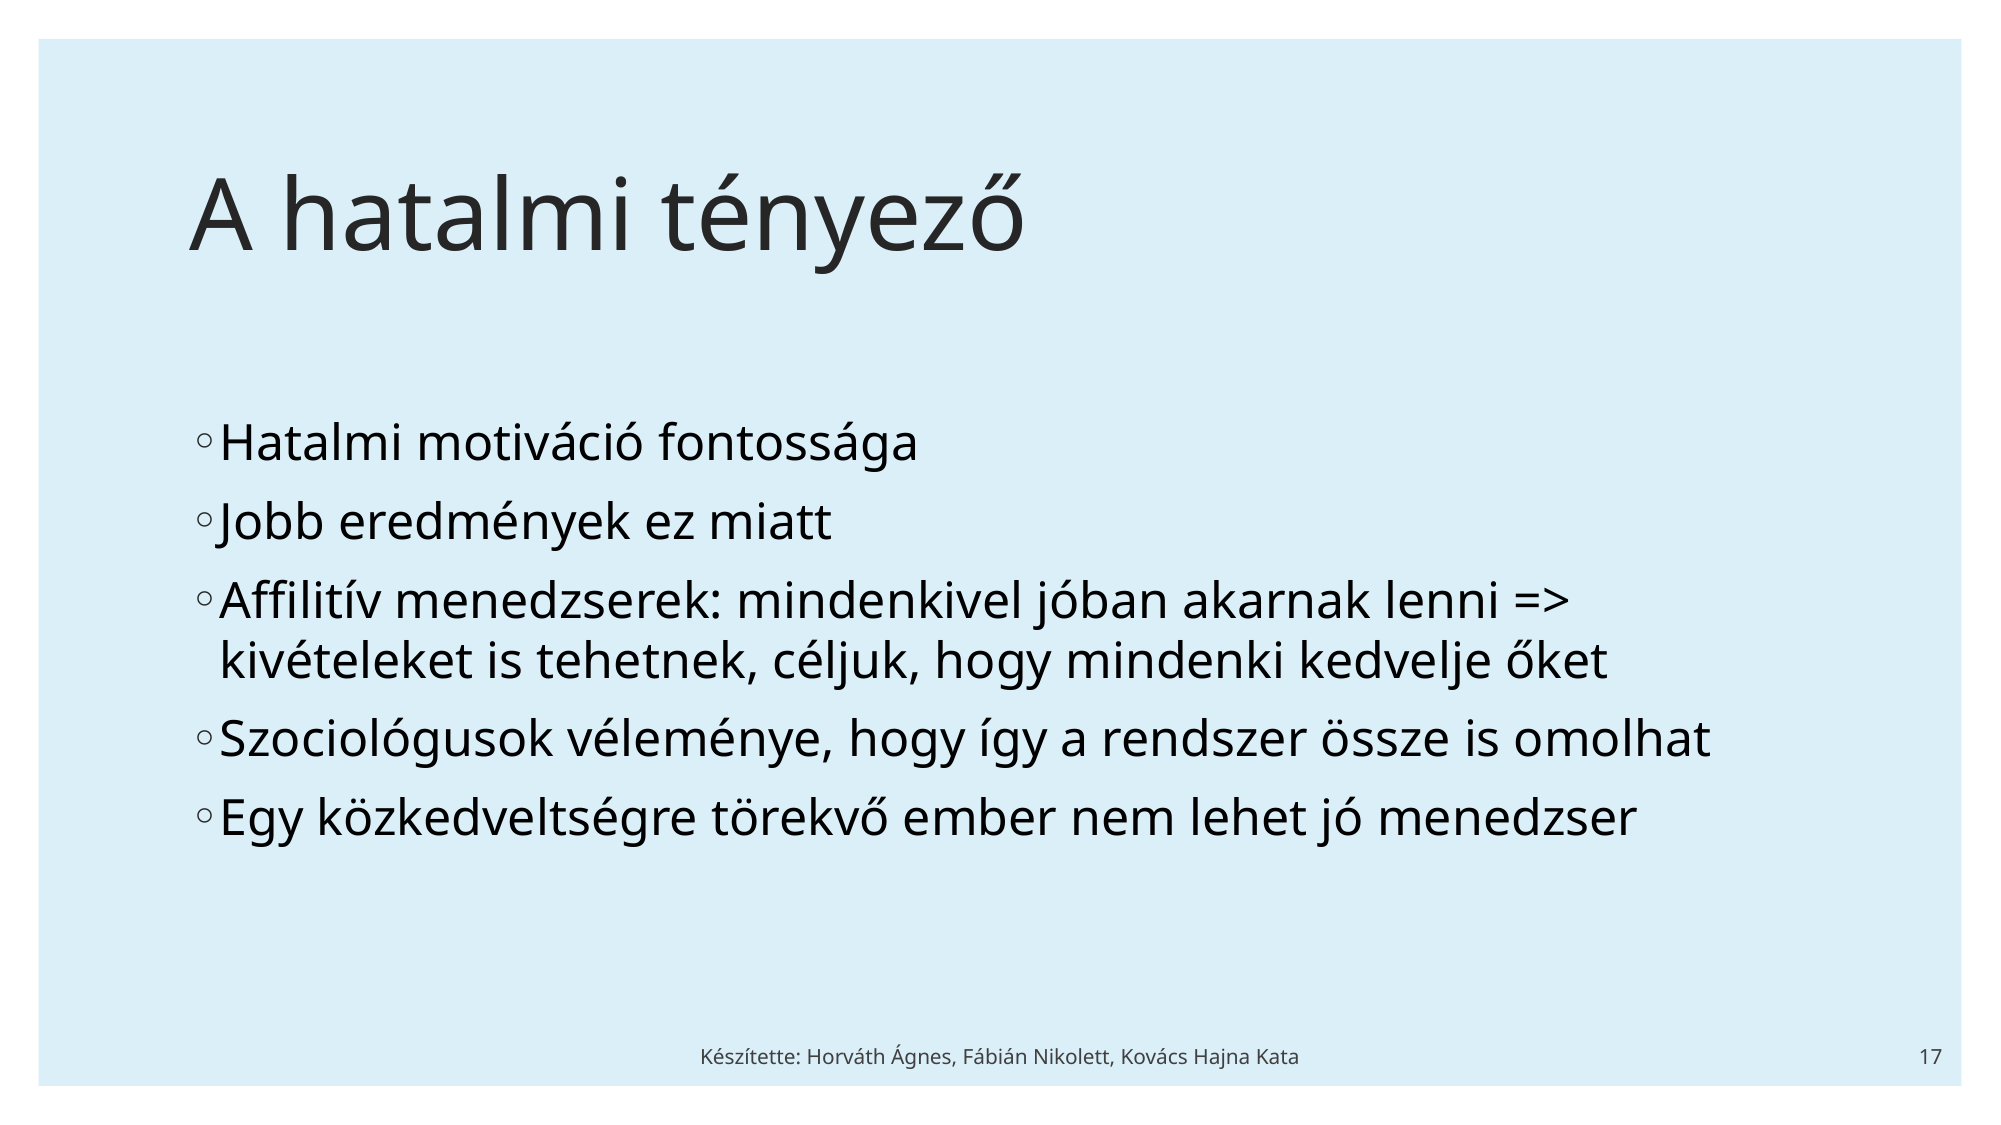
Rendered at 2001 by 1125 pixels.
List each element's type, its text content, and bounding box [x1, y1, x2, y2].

list Hatalmi motiváció fontossága Jobb eredmények ez miatt Affilitív menedzserek: mindenkivel jóban akarnak lenni => kivételeket is tehetnek, céljuk, hogy mindenki kedvelje őket Szociológusok véleménye, hogy így a rendszer össze is omolhat Egy közkedveltségre törekvő ember nem lehet jó menedzser [174, 345, 1825, 990]
slide_number 17 [1717, 1034, 1958, 1080]
footer Készítette: Horváth Ágnes, Fábián Nikolett, Kovács Hajna Kata [572, 1034, 1428, 1080]
title A hatalmi tényező [174, 105, 1825, 331]
